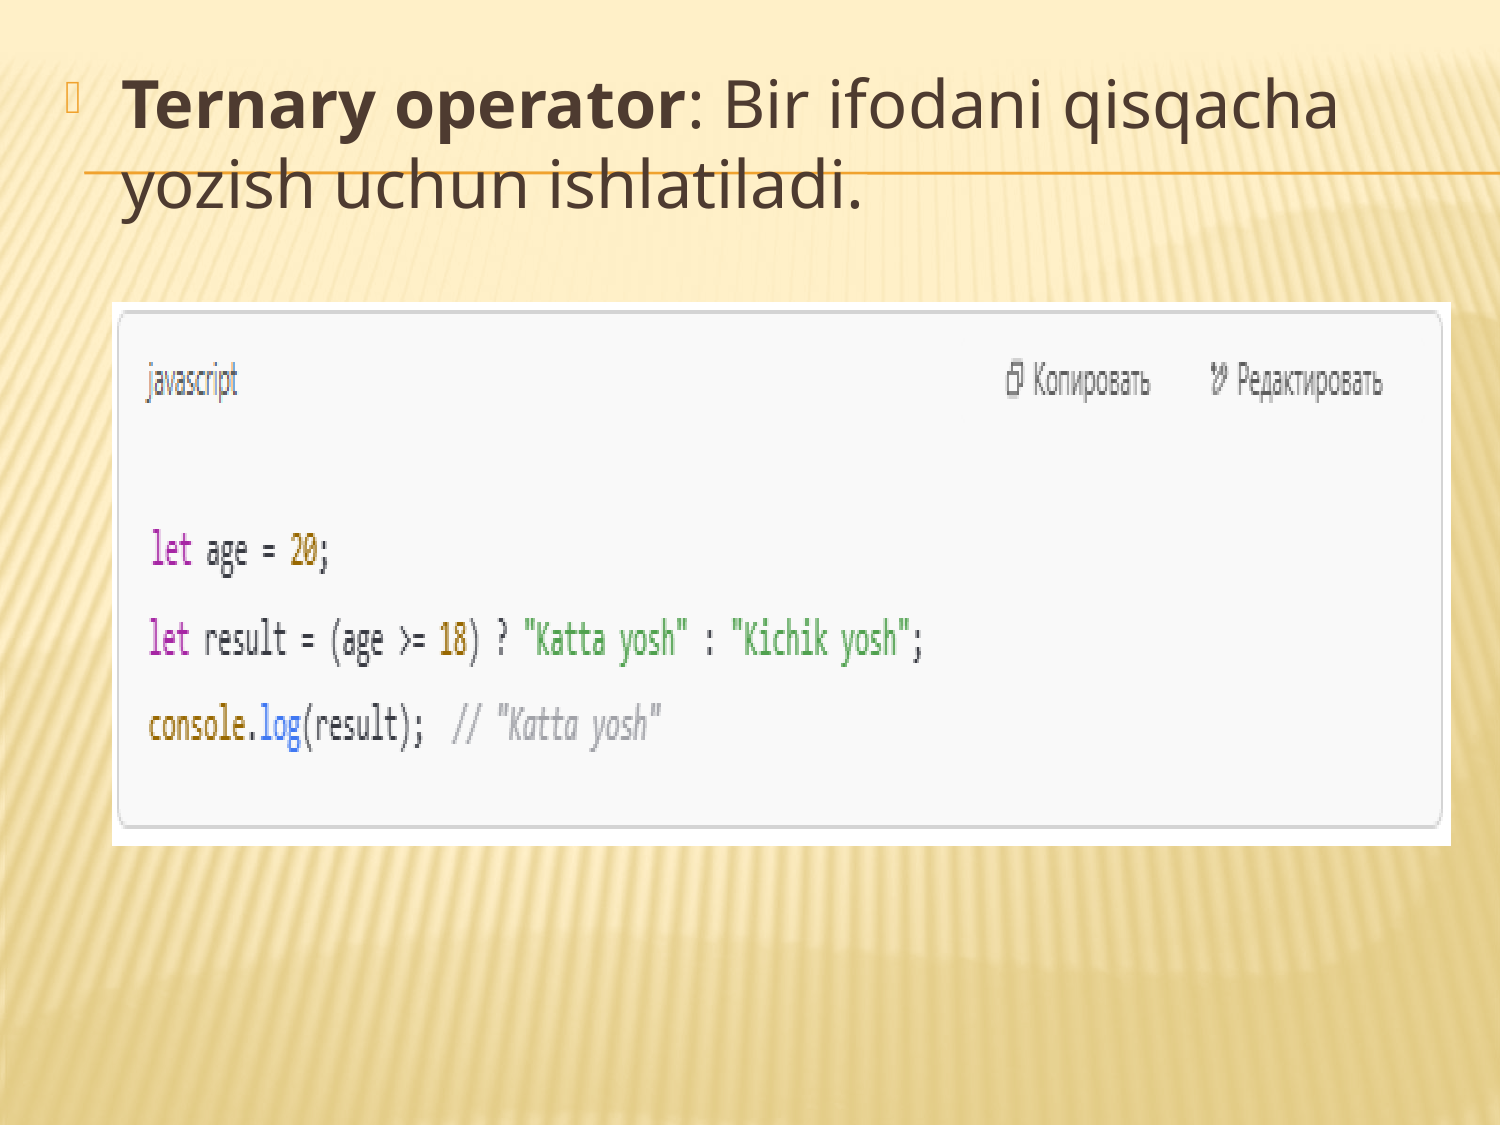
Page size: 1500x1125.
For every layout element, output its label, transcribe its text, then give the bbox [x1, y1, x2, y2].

picture [111, 302, 1452, 847]
list Ternary operator: Bir ifodani qisqacha yozish uchun ishlatiladi. [50, 54, 1475, 998]
